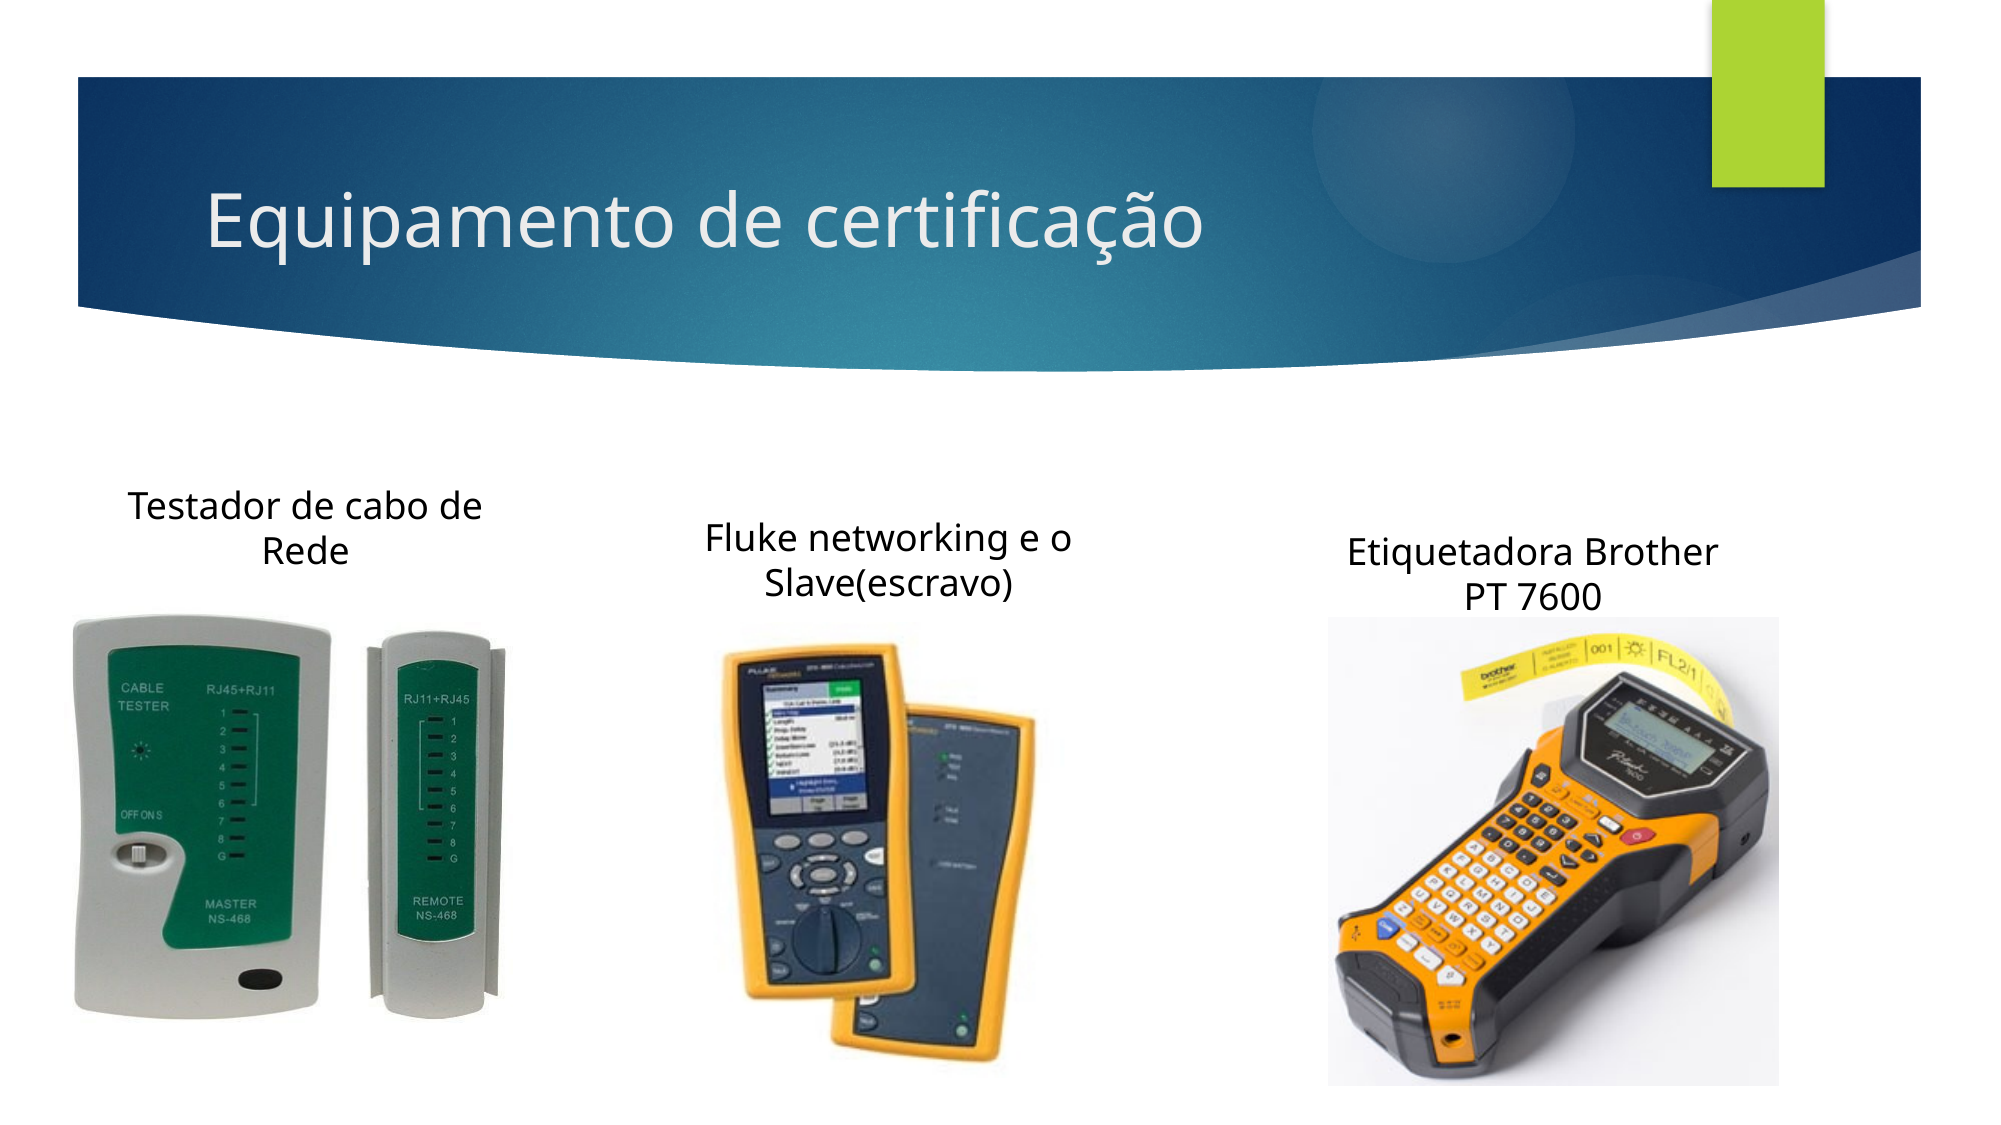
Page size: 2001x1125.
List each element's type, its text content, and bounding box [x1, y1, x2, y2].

picture [1328, 617, 1780, 1086]
text_box Testador de cabo de Rede [80, 474, 531, 580]
text_box Fluke networking e o Slave(escravo) [663, 506, 1114, 612]
text_box Etiquetadora Brother PT 7600 [1308, 520, 1759, 626]
picture [656, 622, 1112, 1078]
title Equipamento de certificação [189, 159, 1627, 276]
picture [63, 590, 515, 1042]
